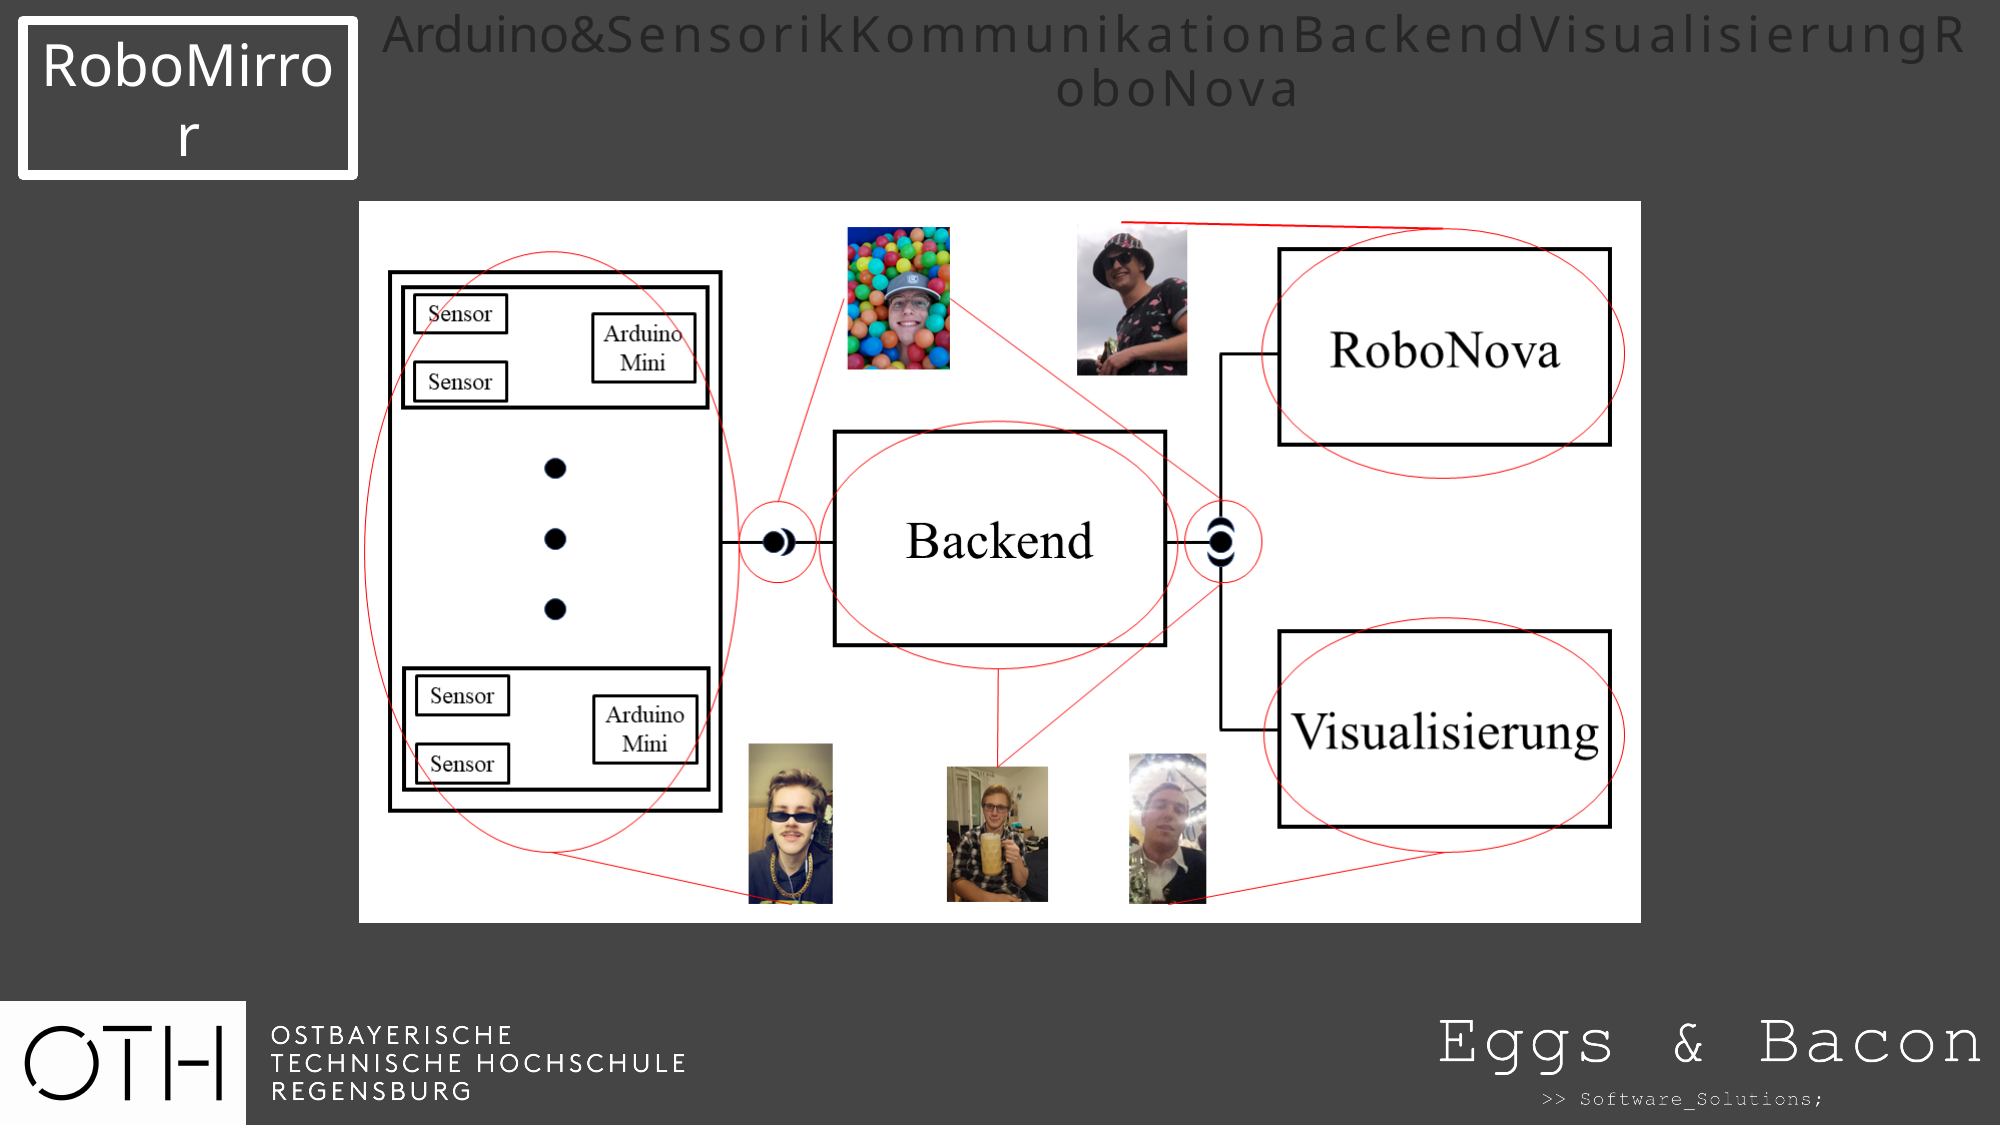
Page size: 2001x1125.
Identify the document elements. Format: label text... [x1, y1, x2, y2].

picture [0, 1001, 709, 1125]
picture [359, 201, 1641, 923]
title Arduino&SensorikKommunikationBackendVisualisierungRoboNova [353, 33, 2000, 94]
picture [1377, 1001, 2000, 1125]
text_box RoboMirror [23, 20, 353, 176]
